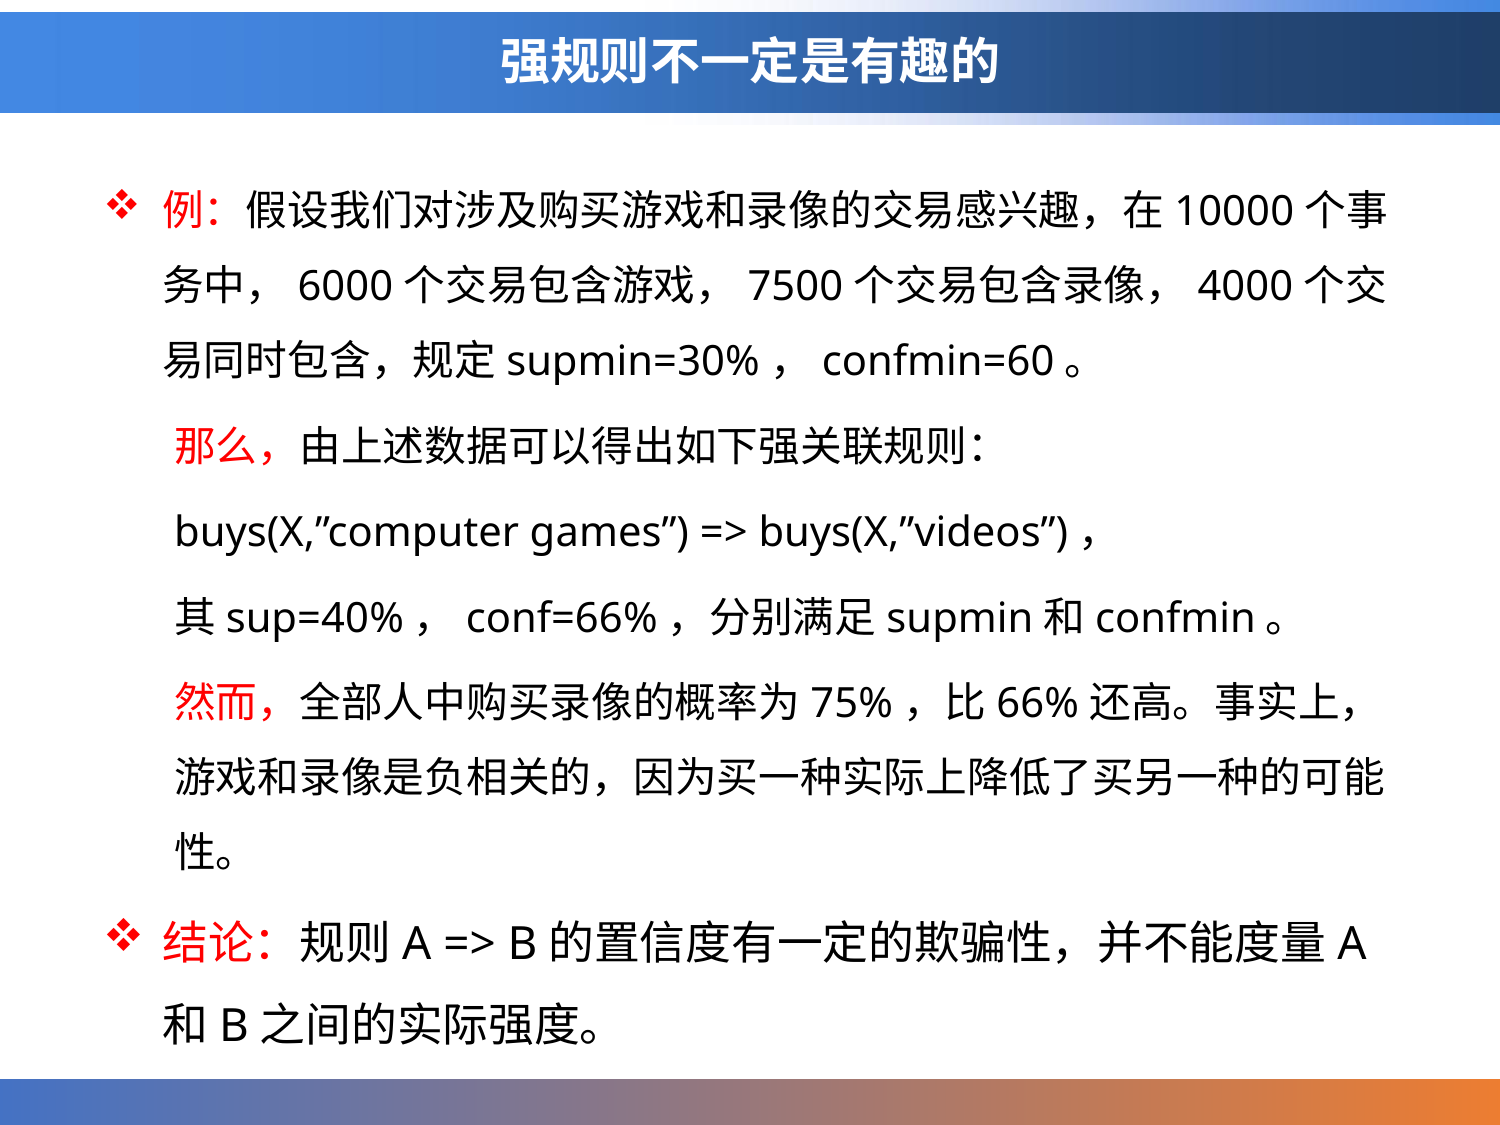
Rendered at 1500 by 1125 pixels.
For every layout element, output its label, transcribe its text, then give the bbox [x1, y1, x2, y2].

list 例：假设我们对涉及购买游戏和录像的交易感兴趣，在10000个事务中，6000个交易包含游戏，7500个交易包含录像，4000个交易同时包含，规定supmin=30%，confmin=60。 那么，由上述数据可以得出如下强关联规则： buys(X,”computer games”) => buys(X,”videos”)， 其sup=40%，conf=66%，分别满足supmin和confmin。 然而，全部人中购买录像的概率为75%，比66%还高。事实上，游戏和录像是负相关的，因为买一种实际上降低了买另一种的可能性。 结论：规则A => B的置信度有一定的欺骗性，并不能度量A 和B之间的实际强度。 [88, 151, 1412, 1047]
picture [0, 0, 1500, 125]
title 强规则不一定是有趣的 [88, 22, 1412, 122]
